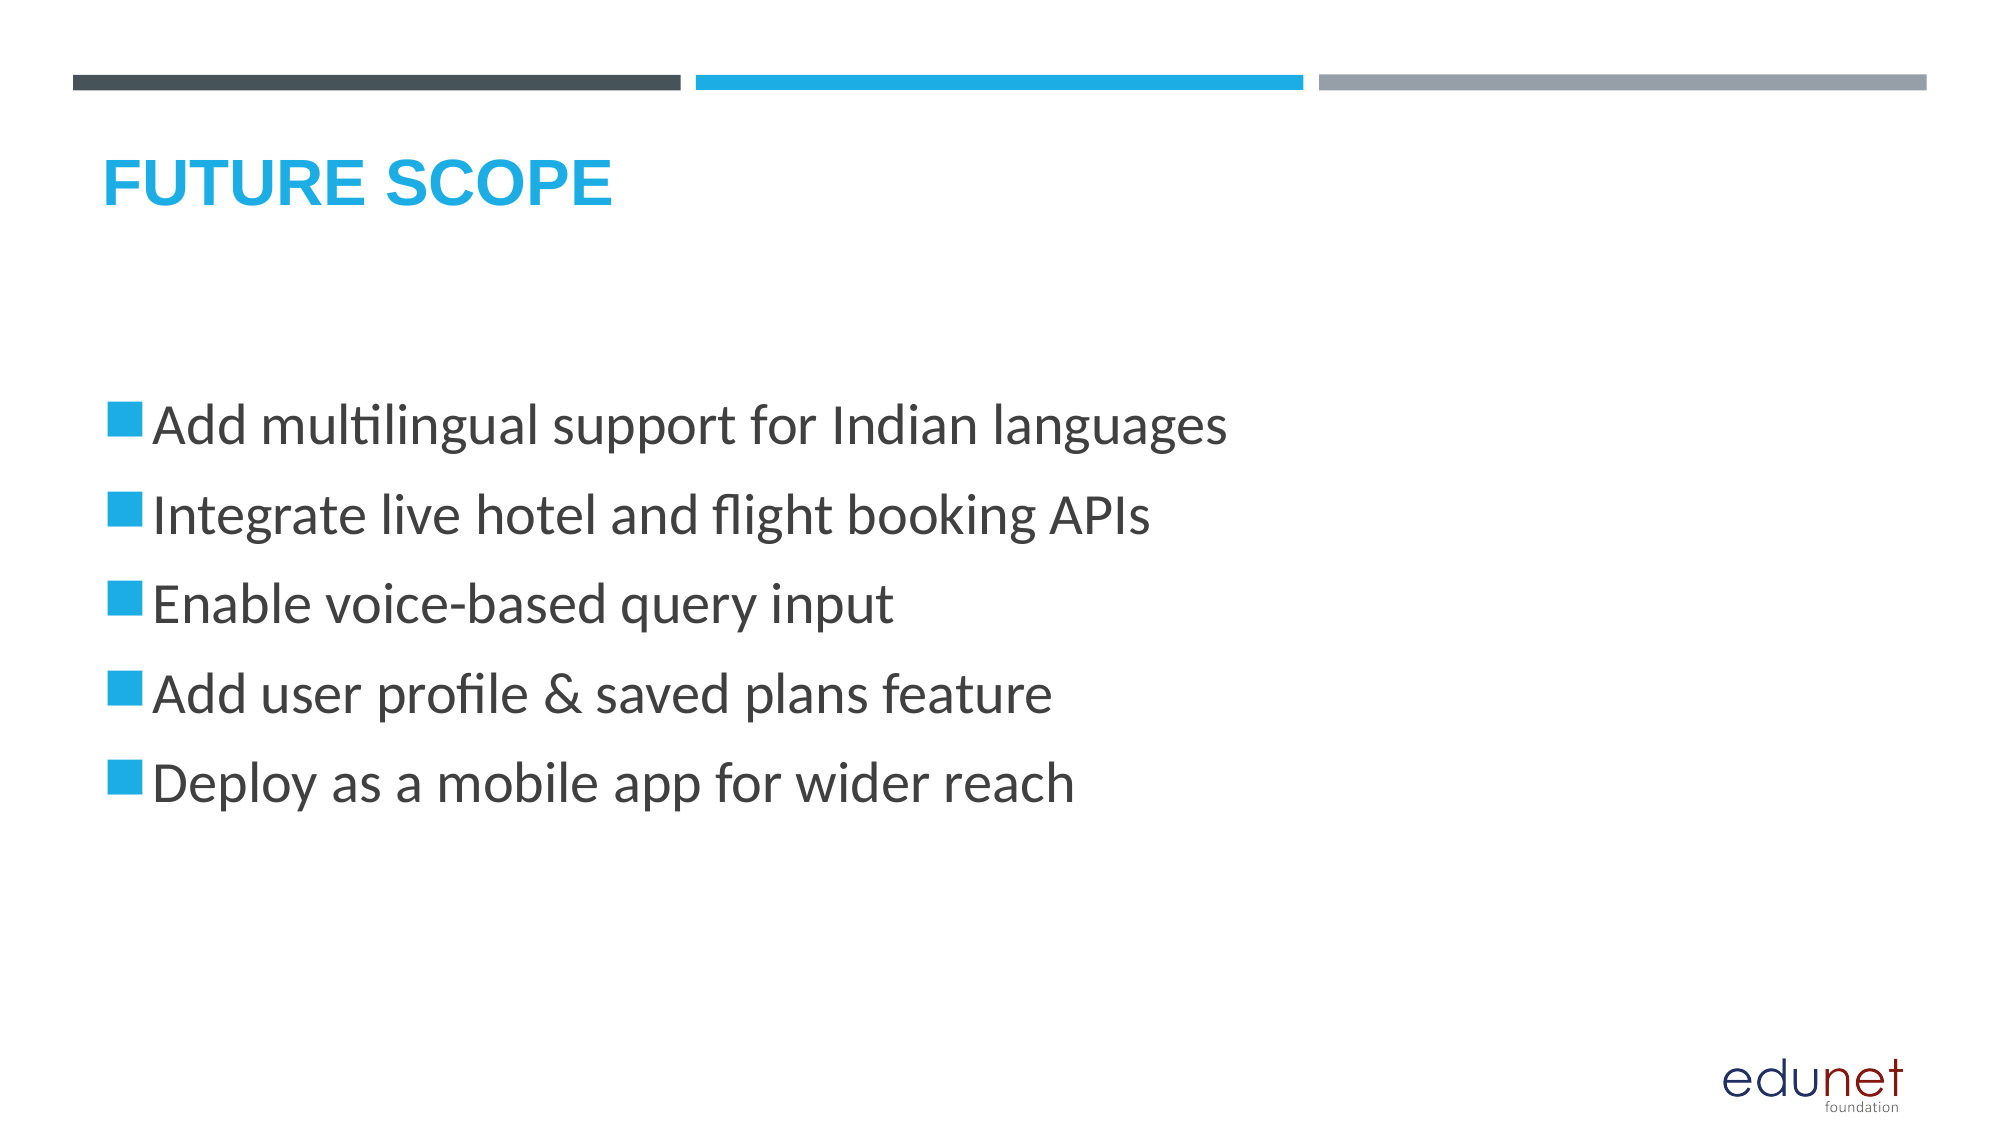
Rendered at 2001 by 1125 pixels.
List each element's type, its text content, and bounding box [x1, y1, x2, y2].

list Add multilingual support for Indian languages Integrate live hotel and flight booking APIs Enable voice-based query input Add user profile & saved plans feature Deploy as a mobile app for wider reach [94, 213, 1906, 981]
picture [1719, 1056, 1905, 1116]
text_box Future scope [95, 138, 1890, 226]
